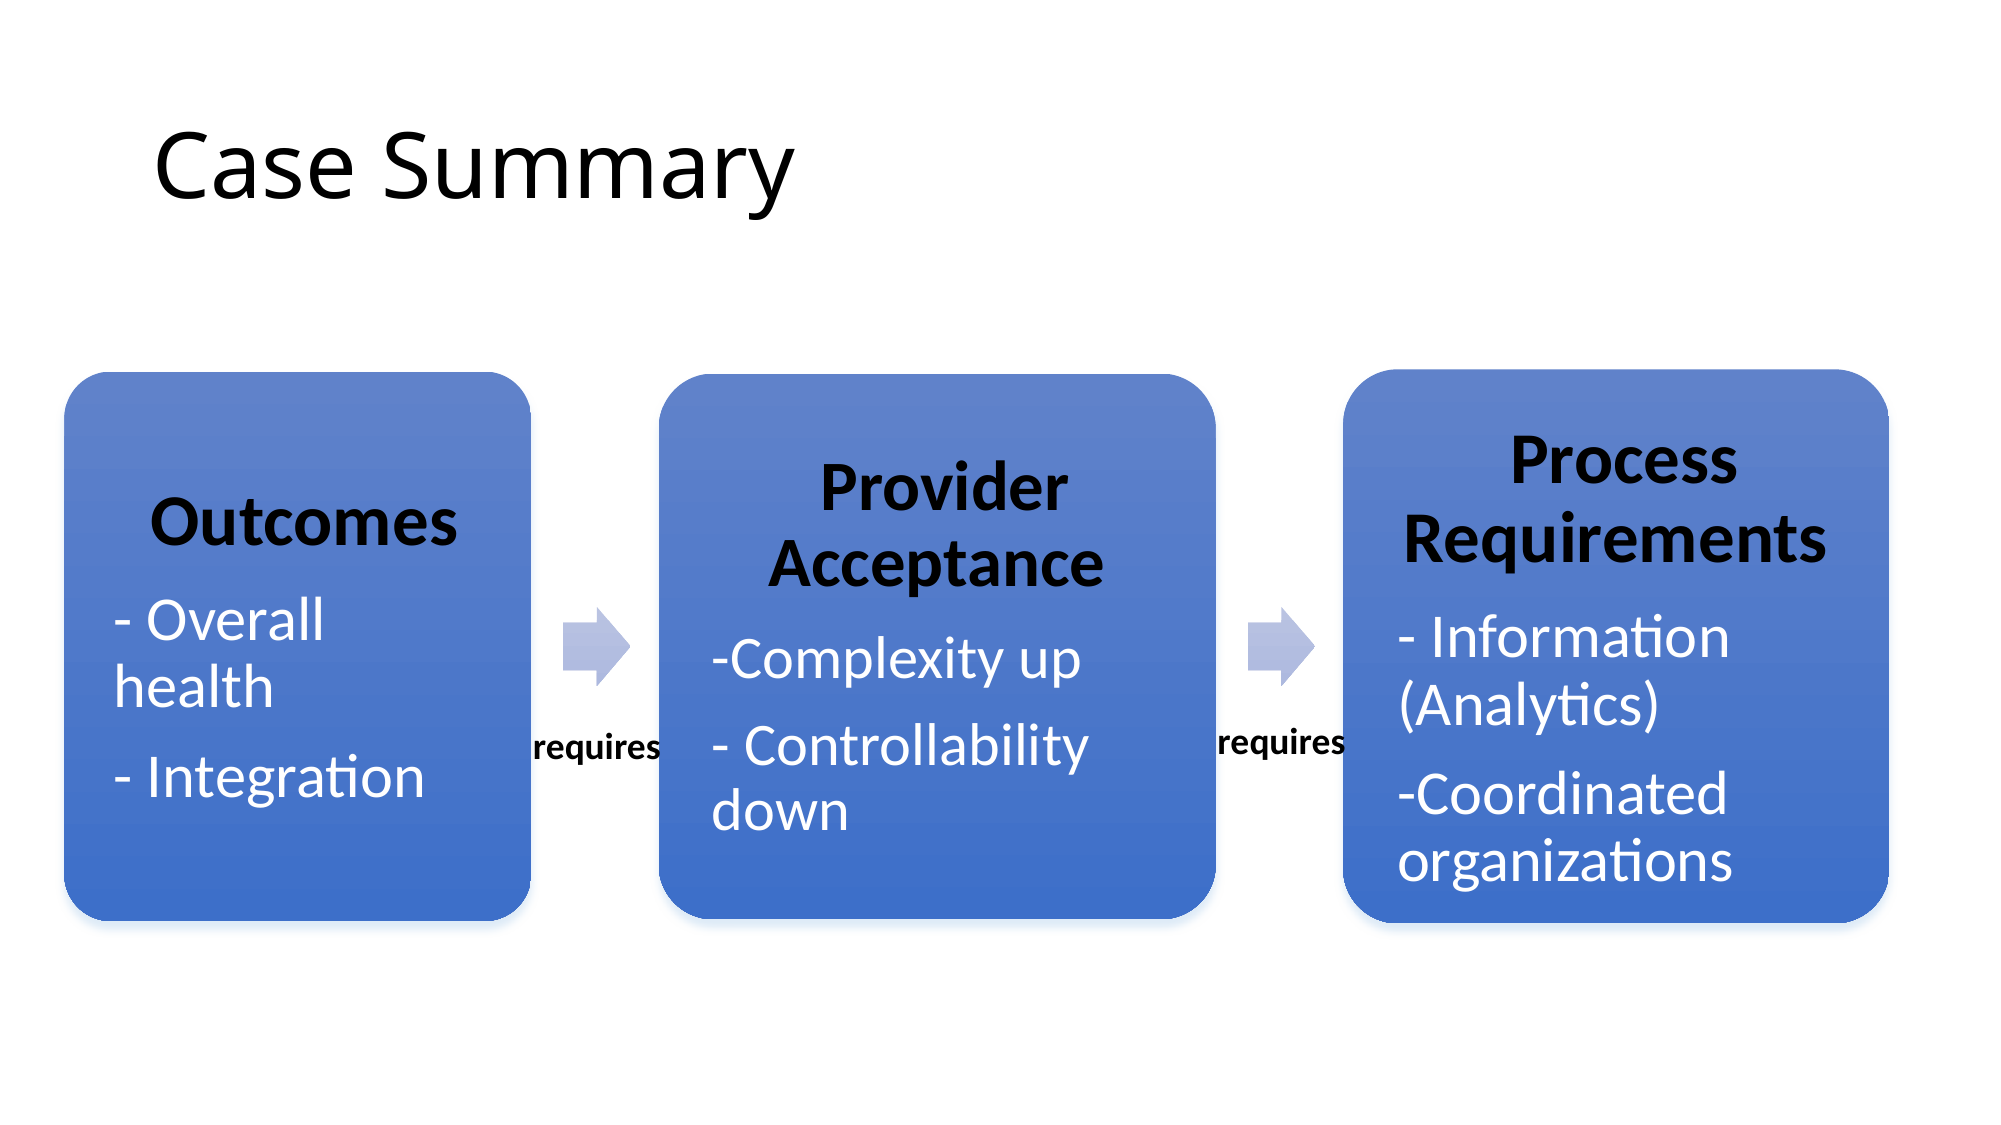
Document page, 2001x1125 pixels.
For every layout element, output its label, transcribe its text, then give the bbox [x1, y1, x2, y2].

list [62, 373, 1891, 920]
title Case Summary [137, 59, 1863, 278]
